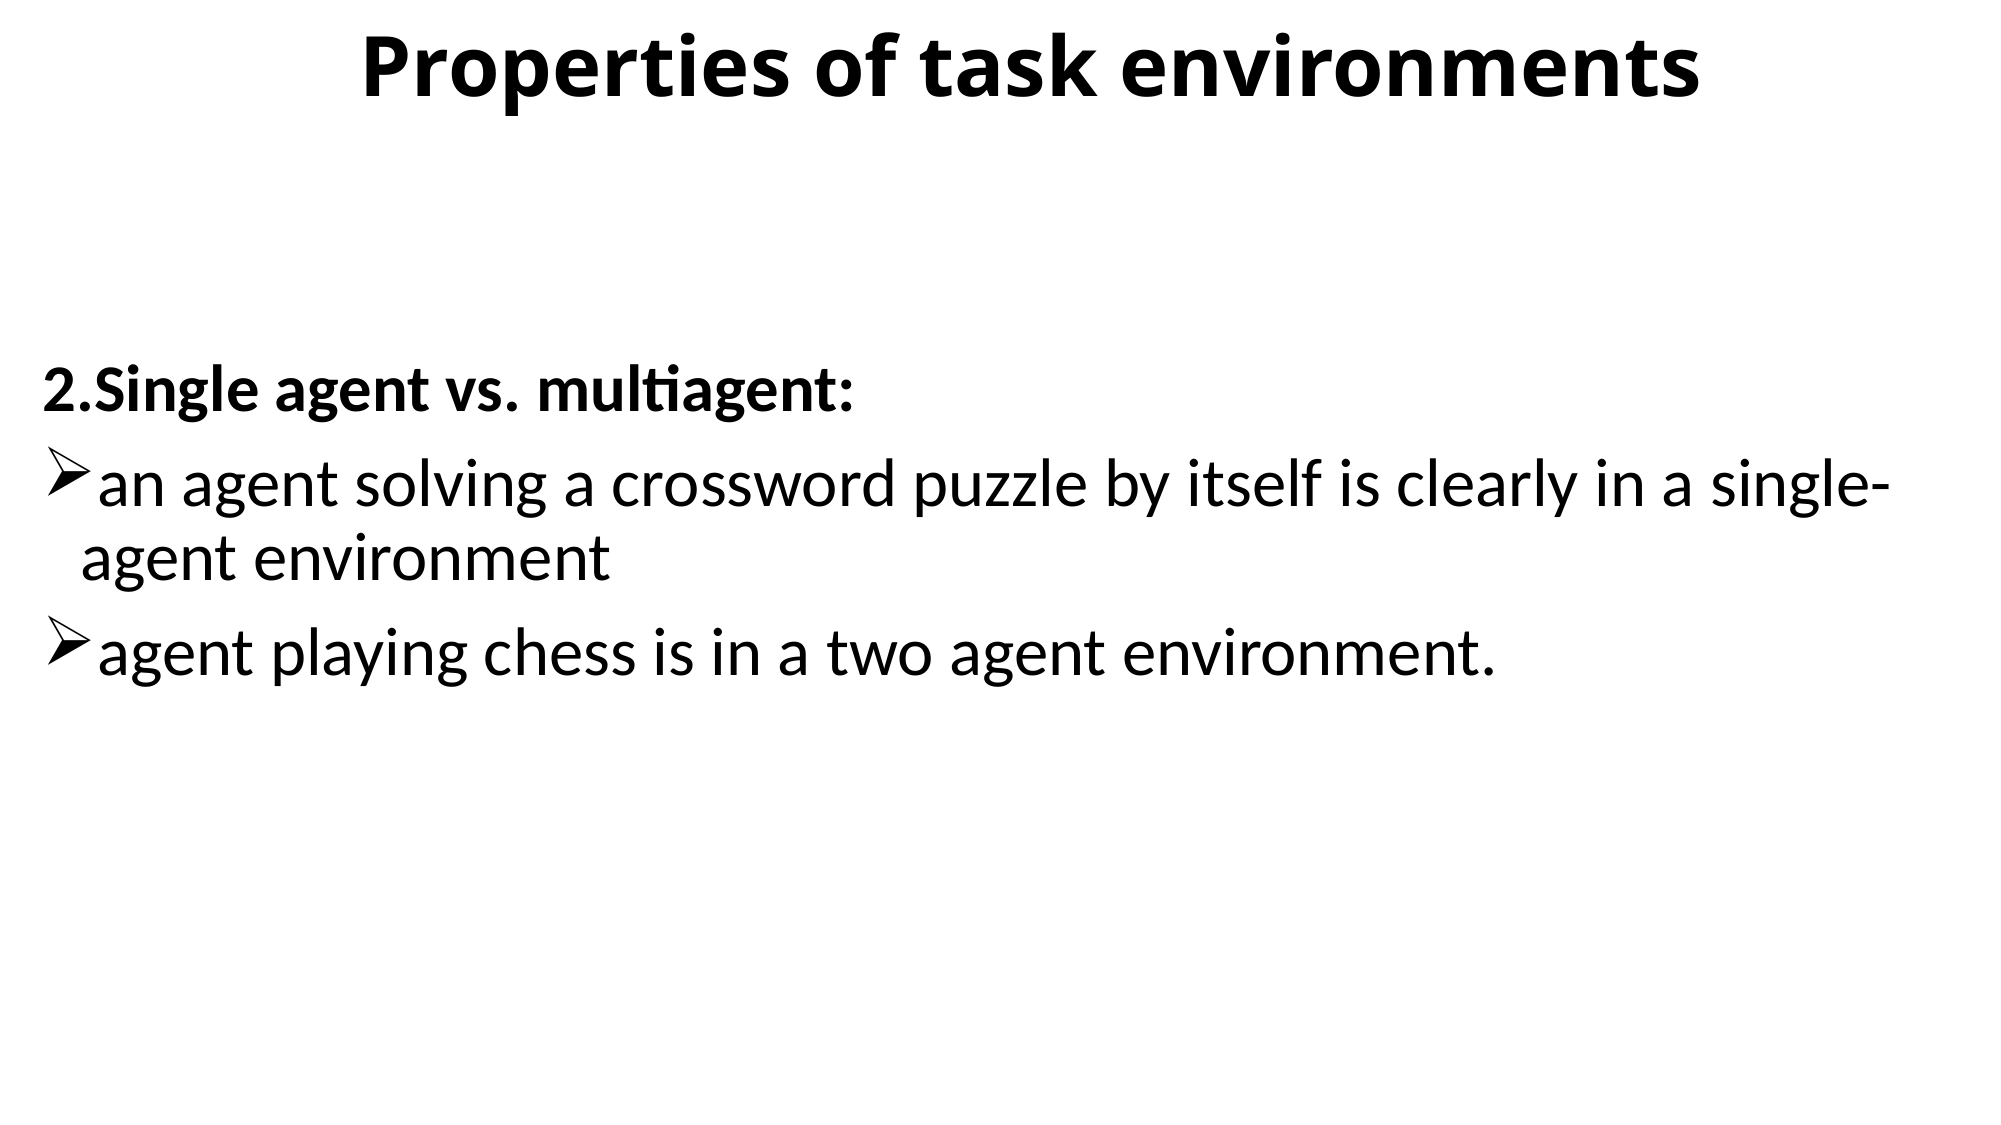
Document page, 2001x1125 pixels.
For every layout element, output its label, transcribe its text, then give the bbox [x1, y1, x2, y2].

list 2.Single agent vs. multiagent: an agent solving a crossword puzzle by itself is clearly in a single-agent environment agent playing chess is in a two agent environment. [27, 346, 1948, 945]
title Properties of task environments [344, 0, 2000, 157]
